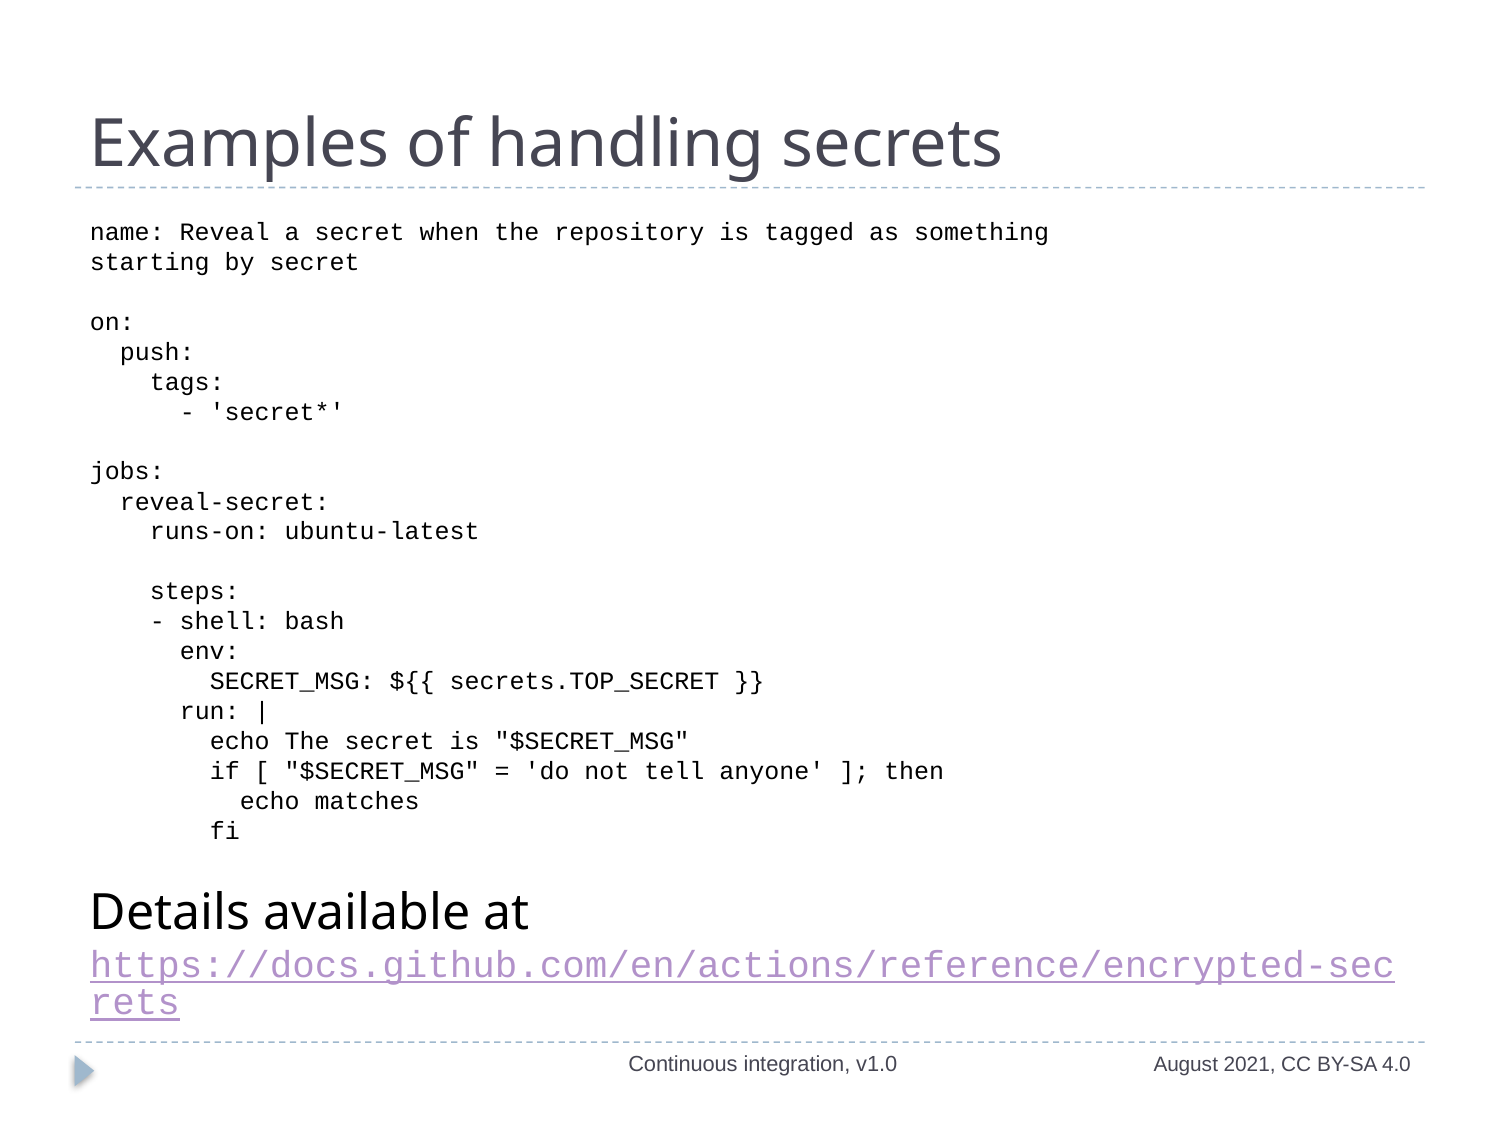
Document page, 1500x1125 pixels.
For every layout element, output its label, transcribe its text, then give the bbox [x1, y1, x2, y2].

title Examples of handling secrets [75, 24, 1425, 188]
list Details available at https://docs.github.com/en/actions/reference/encrypted-secrets [75, 872, 1425, 1035]
text_box name: Reveal a secret when the repository is tagged as something starting by secret on: push: tags: - 'secret*' jobs: reveal-secret: runs-on: ubuntu-latest steps: - shell: bash env: SECRET_MSG: ${{ secrets.TOP_SECRET }} run: | echo The secret is "$SECRET_MSG" if [ "$SECRET_MSG" = 'do not tell anyone' ]; then echo matches fi [75, 208, 1152, 852]
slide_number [1051, 1042, 1426, 1103]
footer Continuous integration, v1.0 [475, 1042, 1051, 1103]
